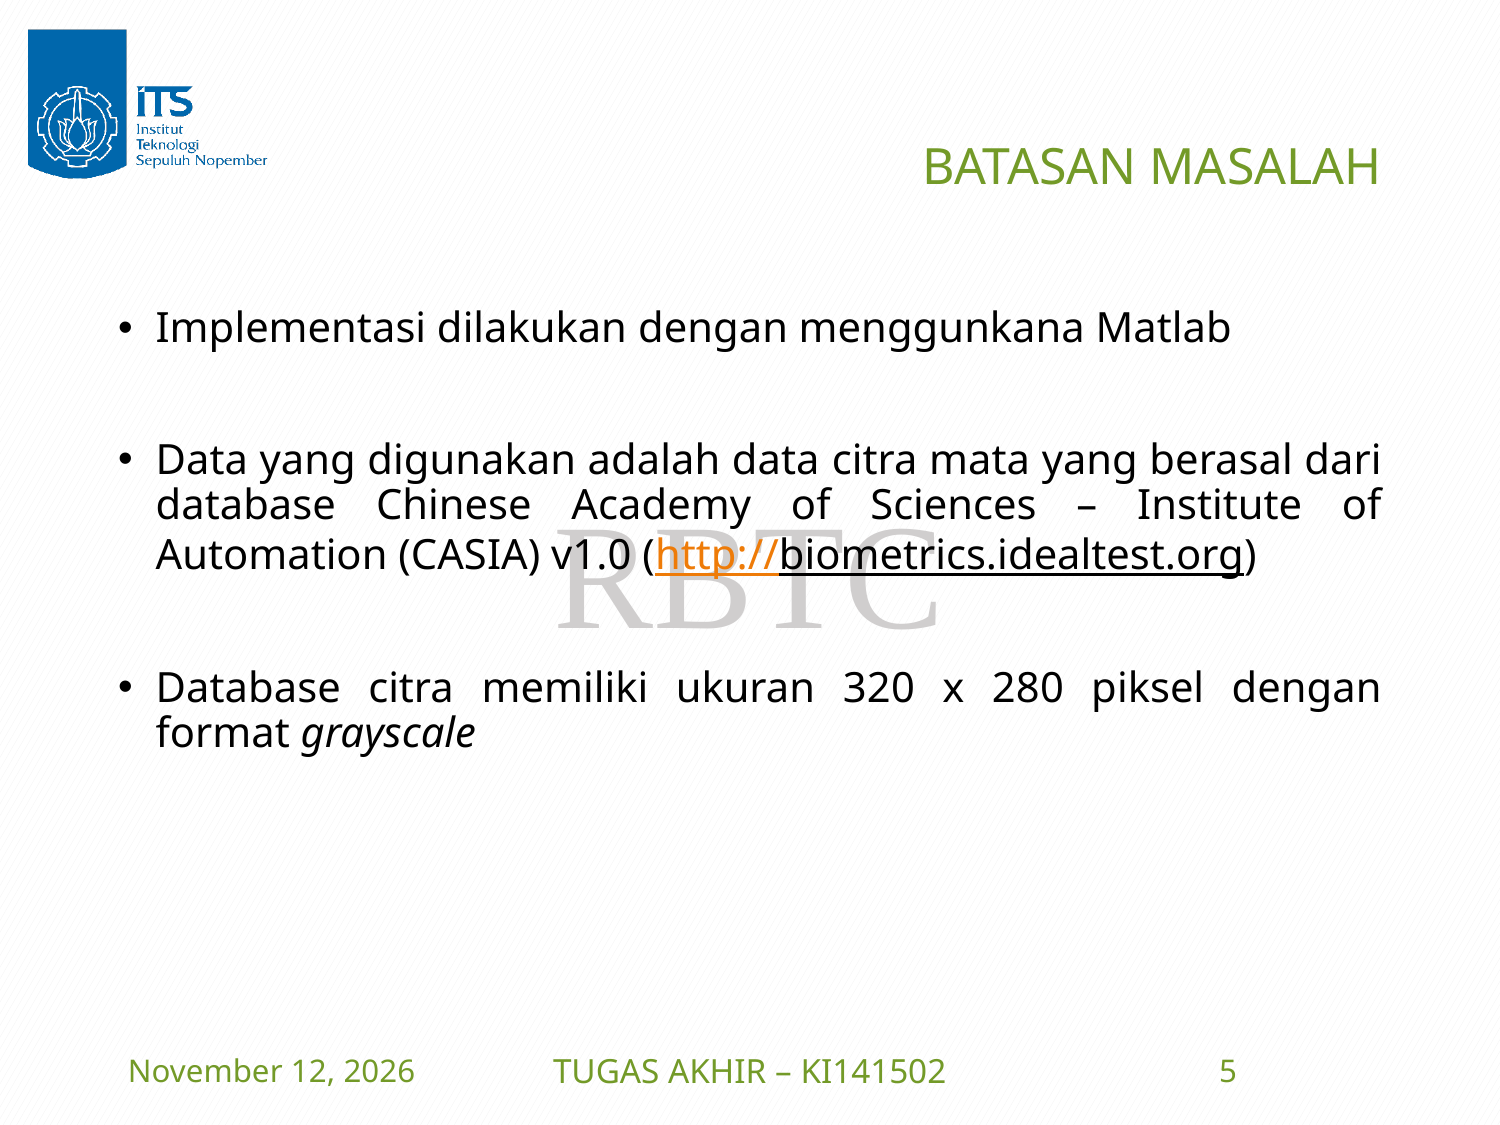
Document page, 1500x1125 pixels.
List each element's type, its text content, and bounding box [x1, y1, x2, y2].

title BATASAN MASALAH [103, 59, 1397, 278]
picture [19, 21, 274, 187]
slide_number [103, 1042, 441, 1103]
slide_number 5 [1059, 1042, 1397, 1103]
footer TUGAS AKHIR – KI141502 [496, 1042, 1004, 1103]
list Implementasi dilakukan dengan menggunkana Matlab Data yang digunakan adalah data citra mata yang berasal dari database Chinese Academy of Sciences – Institute of Automation (CASIA) v1.0 (http://biometrics.idealtest.org) Database citra memiliki ukuran 320 x 280 piksel dengan format grayscale [103, 299, 1397, 1014]
